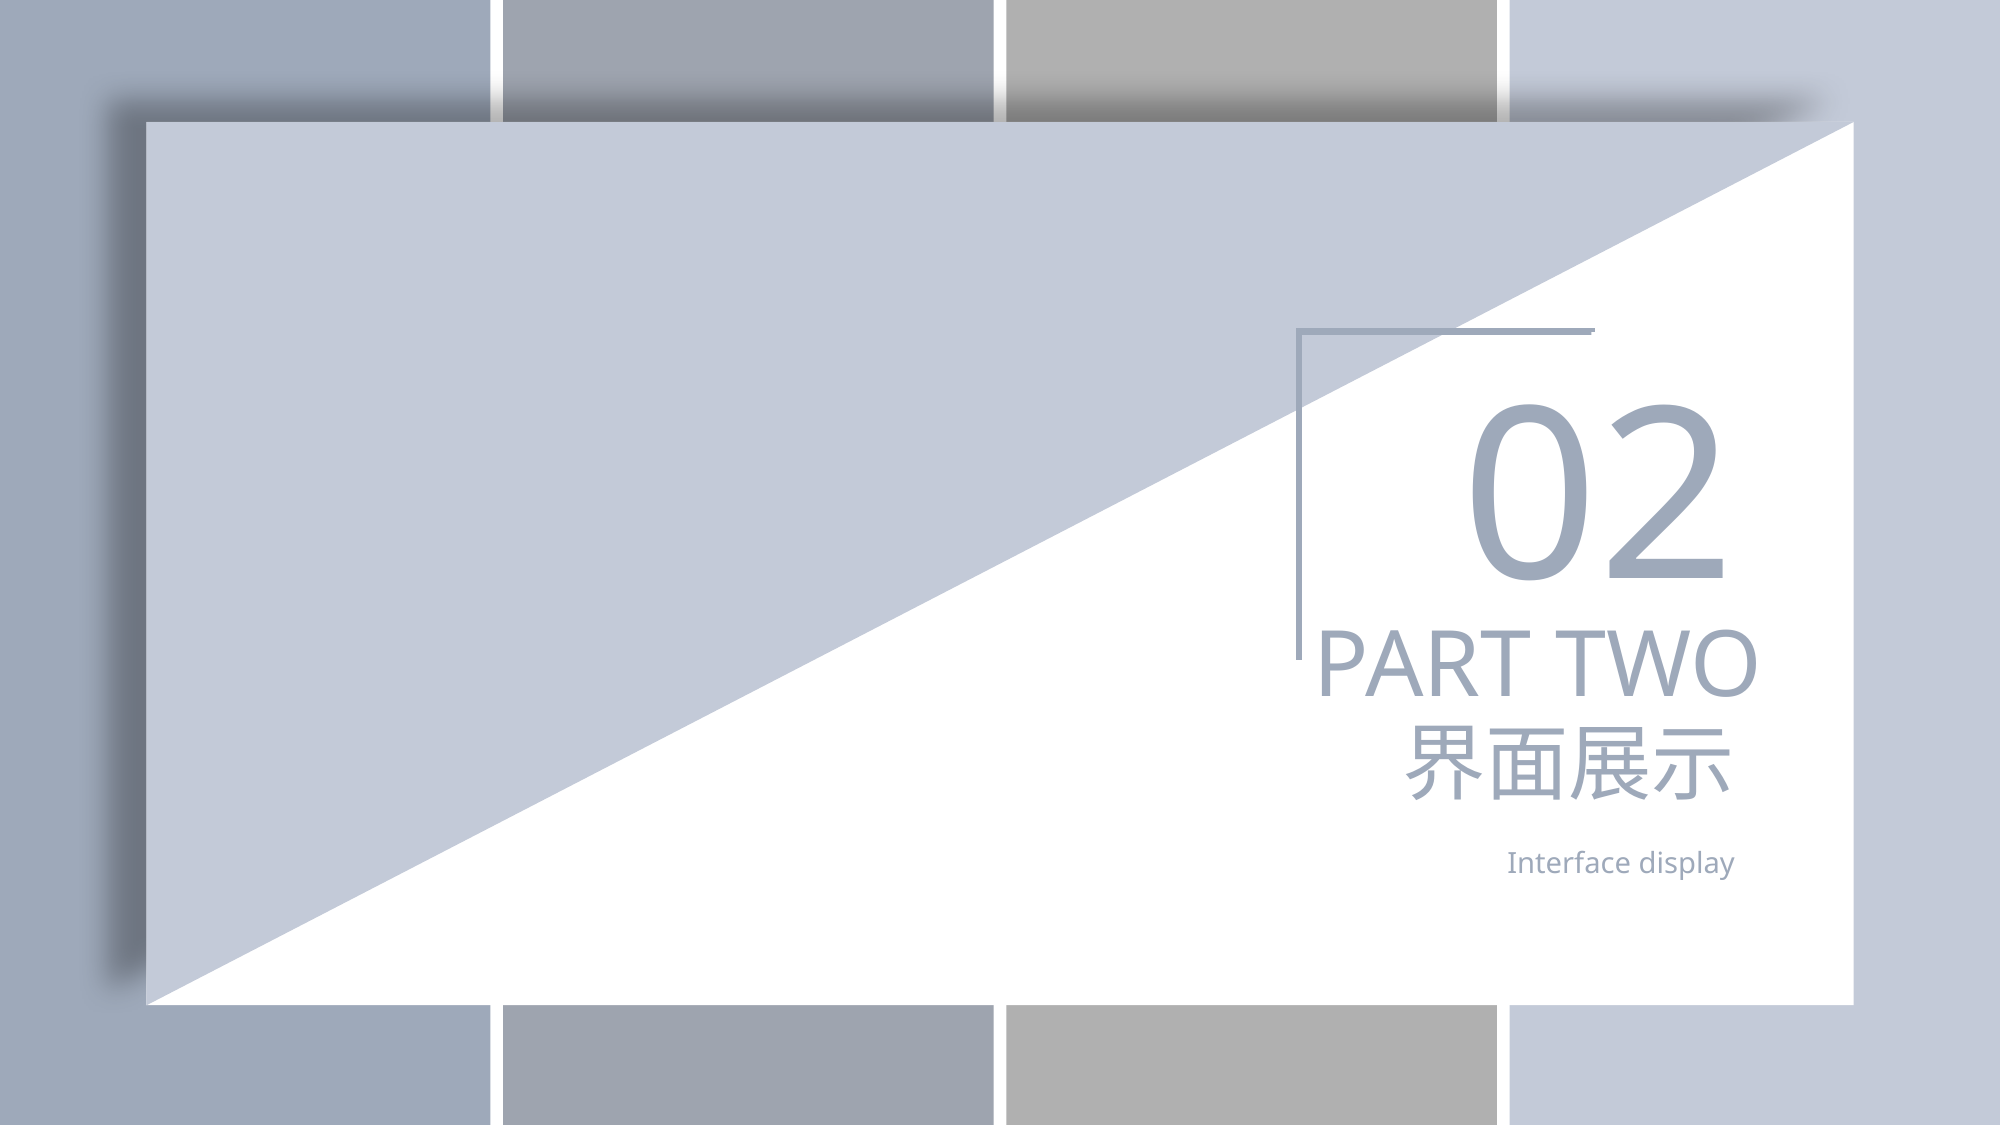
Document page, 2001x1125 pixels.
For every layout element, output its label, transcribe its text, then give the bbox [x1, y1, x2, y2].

text_box [150, 123, 1855, 1006]
text_box 界面展示 [1035, 703, 1750, 819]
text_box PART TWO [1299, 597, 1778, 722]
text_box 02 [1433, 331, 1750, 597]
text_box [1294, 363, 1624, 629]
text_box [145, 120, 1855, 1008]
text_box Interface display [726, 819, 1750, 887]
